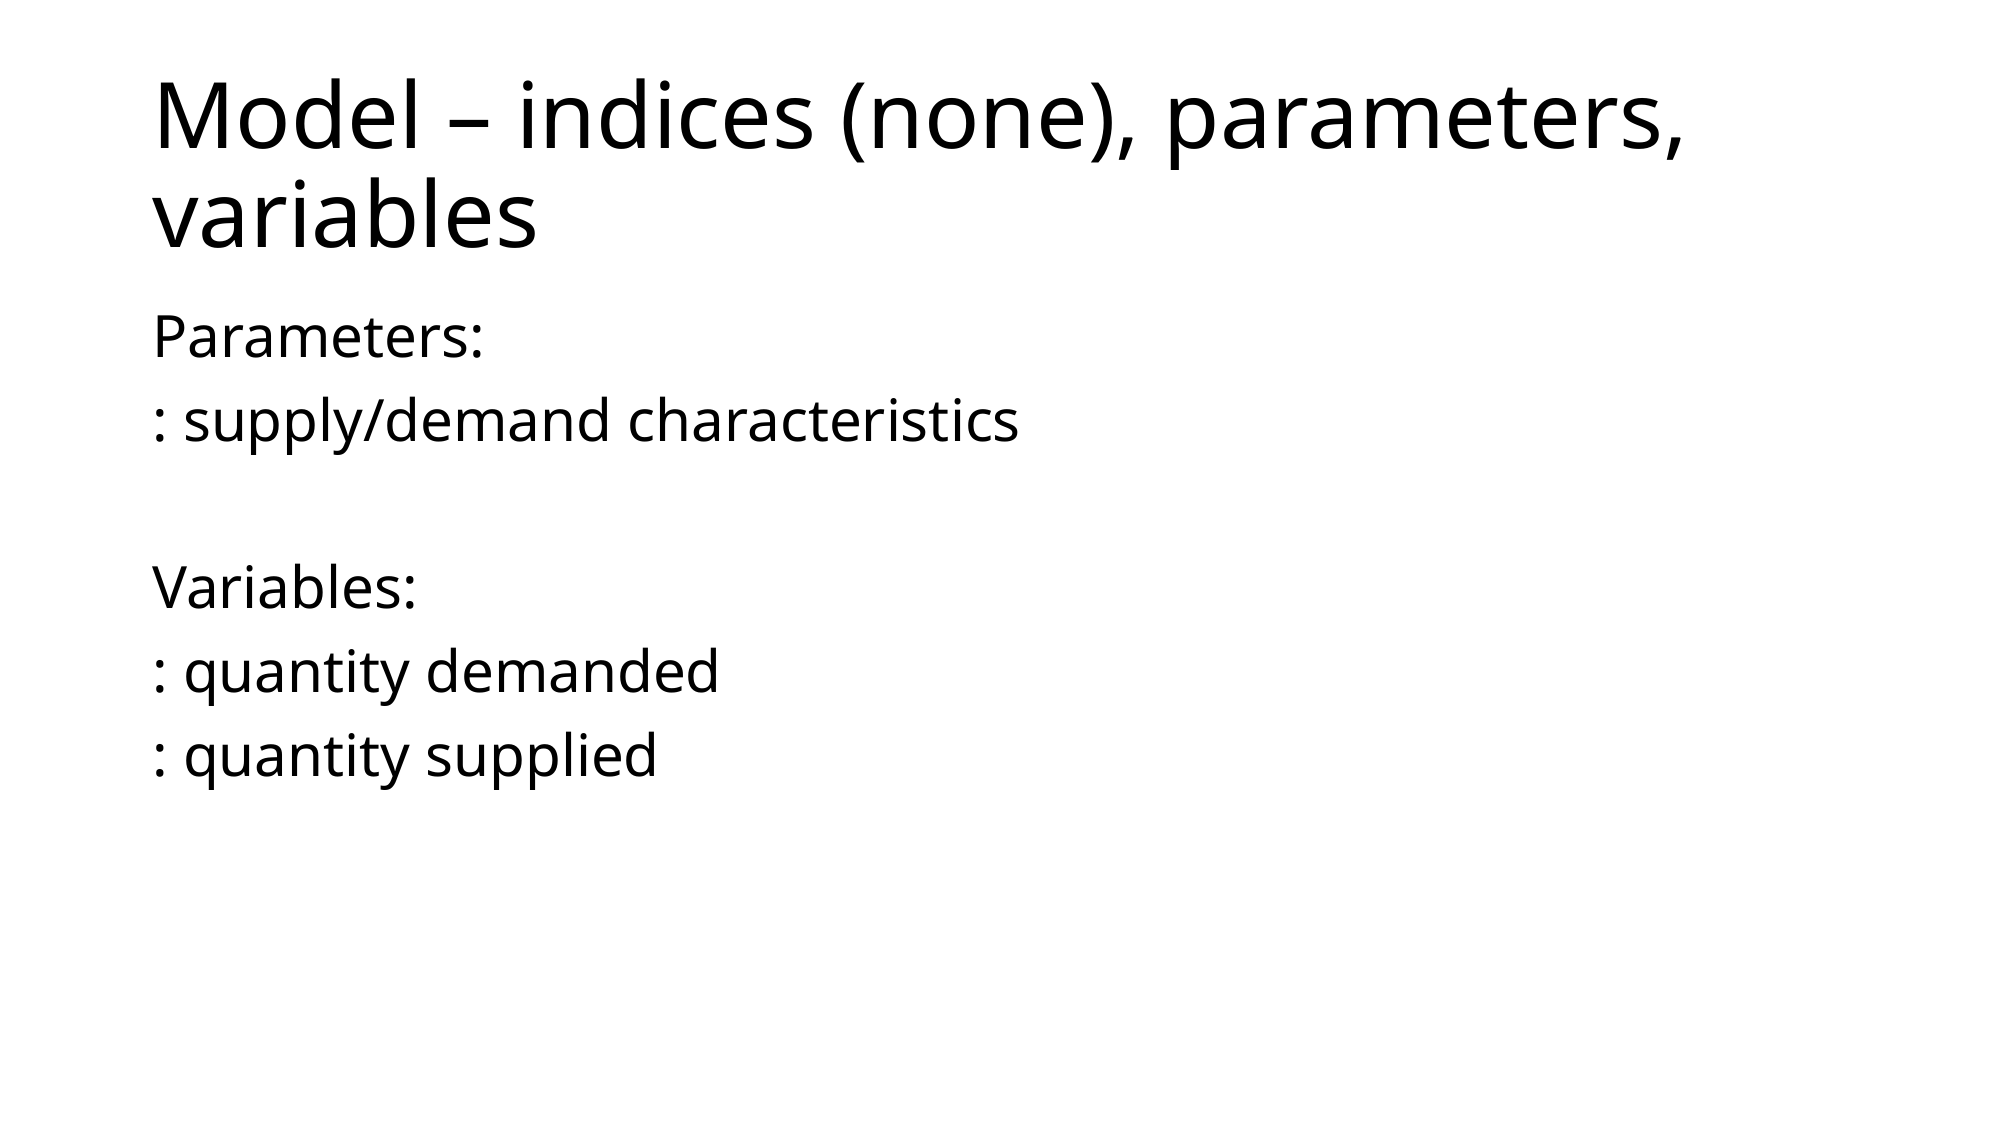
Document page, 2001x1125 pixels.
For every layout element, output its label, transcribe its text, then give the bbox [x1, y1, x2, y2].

title Model – indices (none), parameters, variables [137, 59, 1863, 278]
